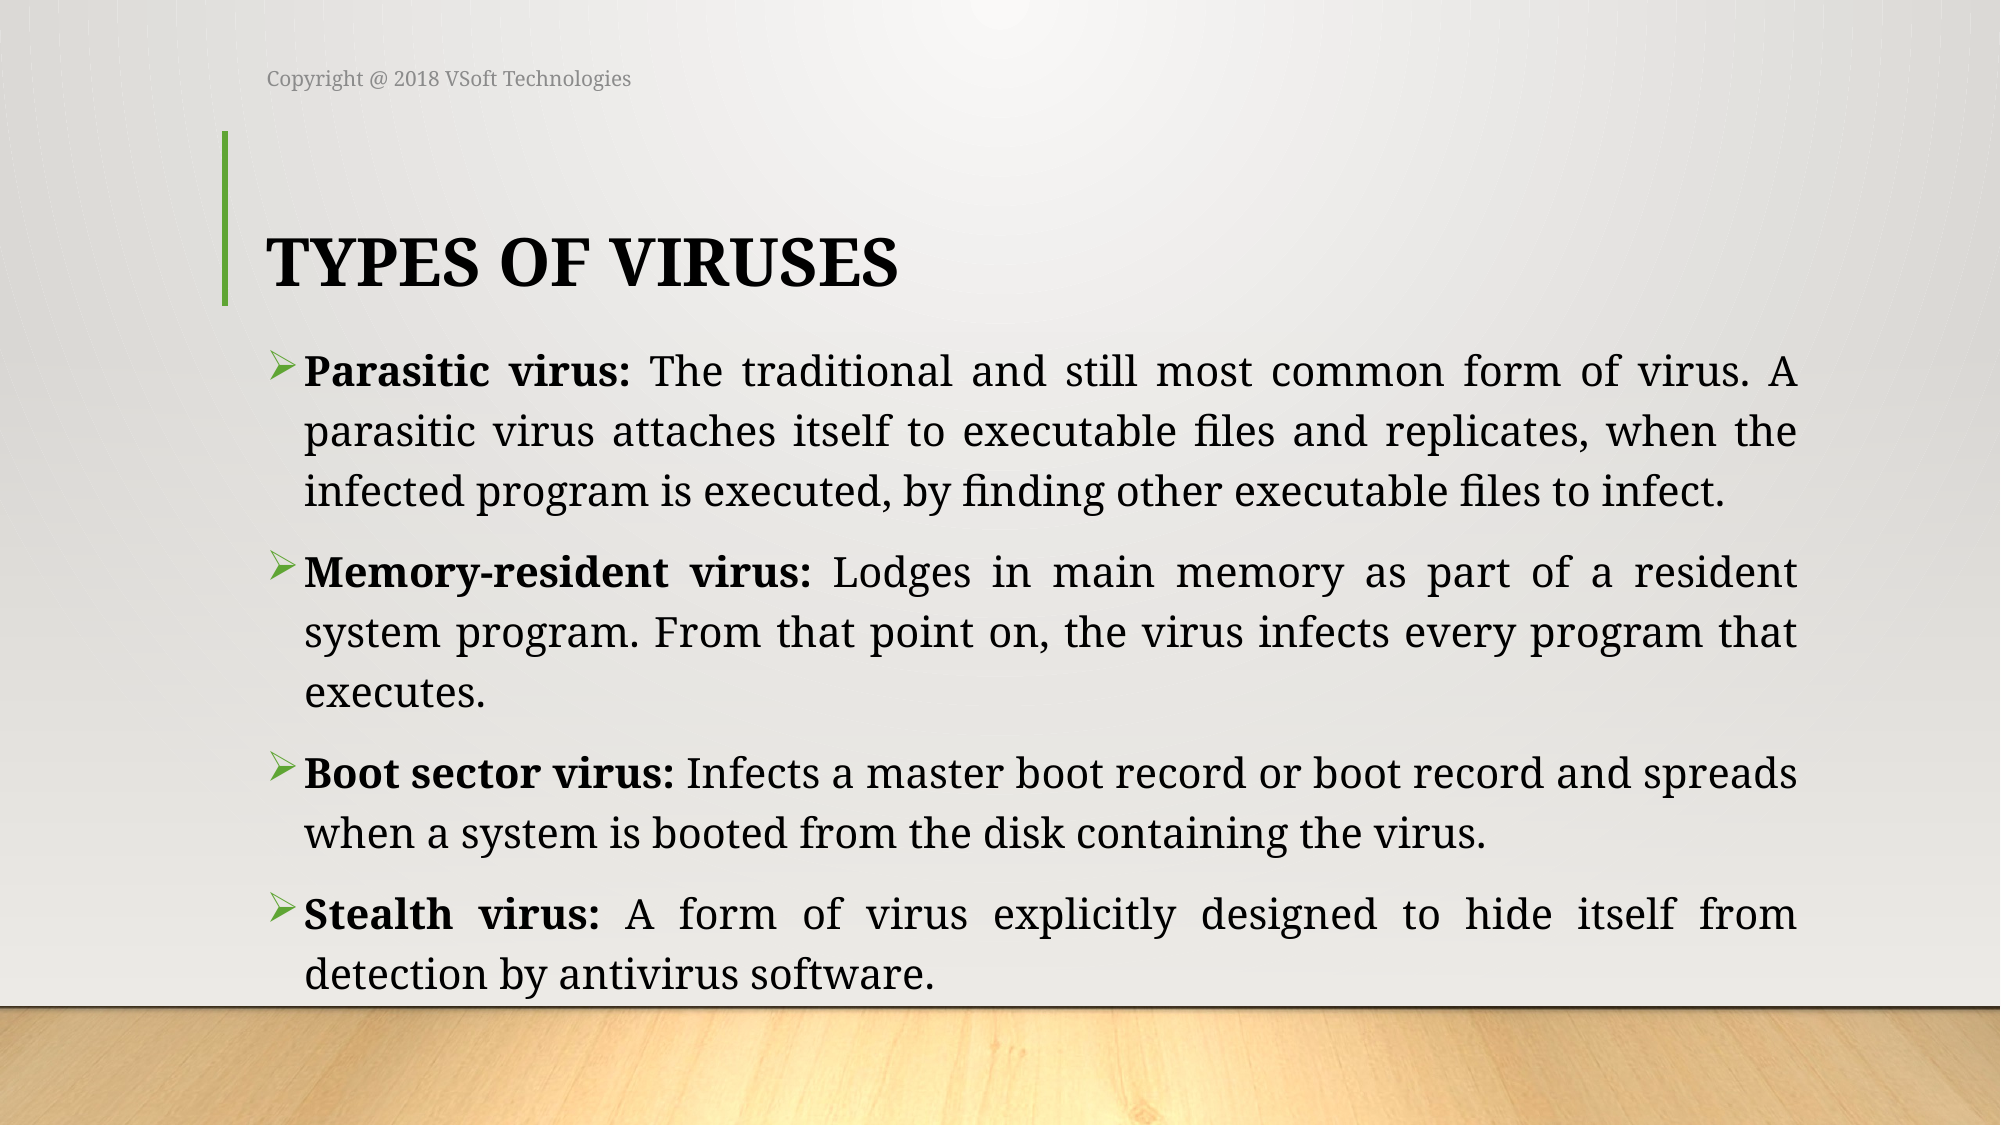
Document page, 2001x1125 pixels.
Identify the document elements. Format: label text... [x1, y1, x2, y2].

title TYPES OF VIRUSES [251, 135, 1814, 308]
picture [0, 1006, 2000, 1125]
footer Copyright @ 2018 VSoft Technologies [251, 54, 1213, 105]
list Parasitic virus: The traditional and still most common form of virus. A parasitic virus attaches itself to executable files and replicates, when the infected program is executed, by finding other executable files to infect. Memory-resident virus: Lodges in main memory as part of a resident system program. From that point on, the virus infects every program that executes. Boot sector virus: Infects a master boot record or boot record and spreads when a system is booted from the disk containing the virus. Stealth virus: A form of virus explicitly designed to hide itself from detection by antivirus software. [251, 327, 1814, 1009]
